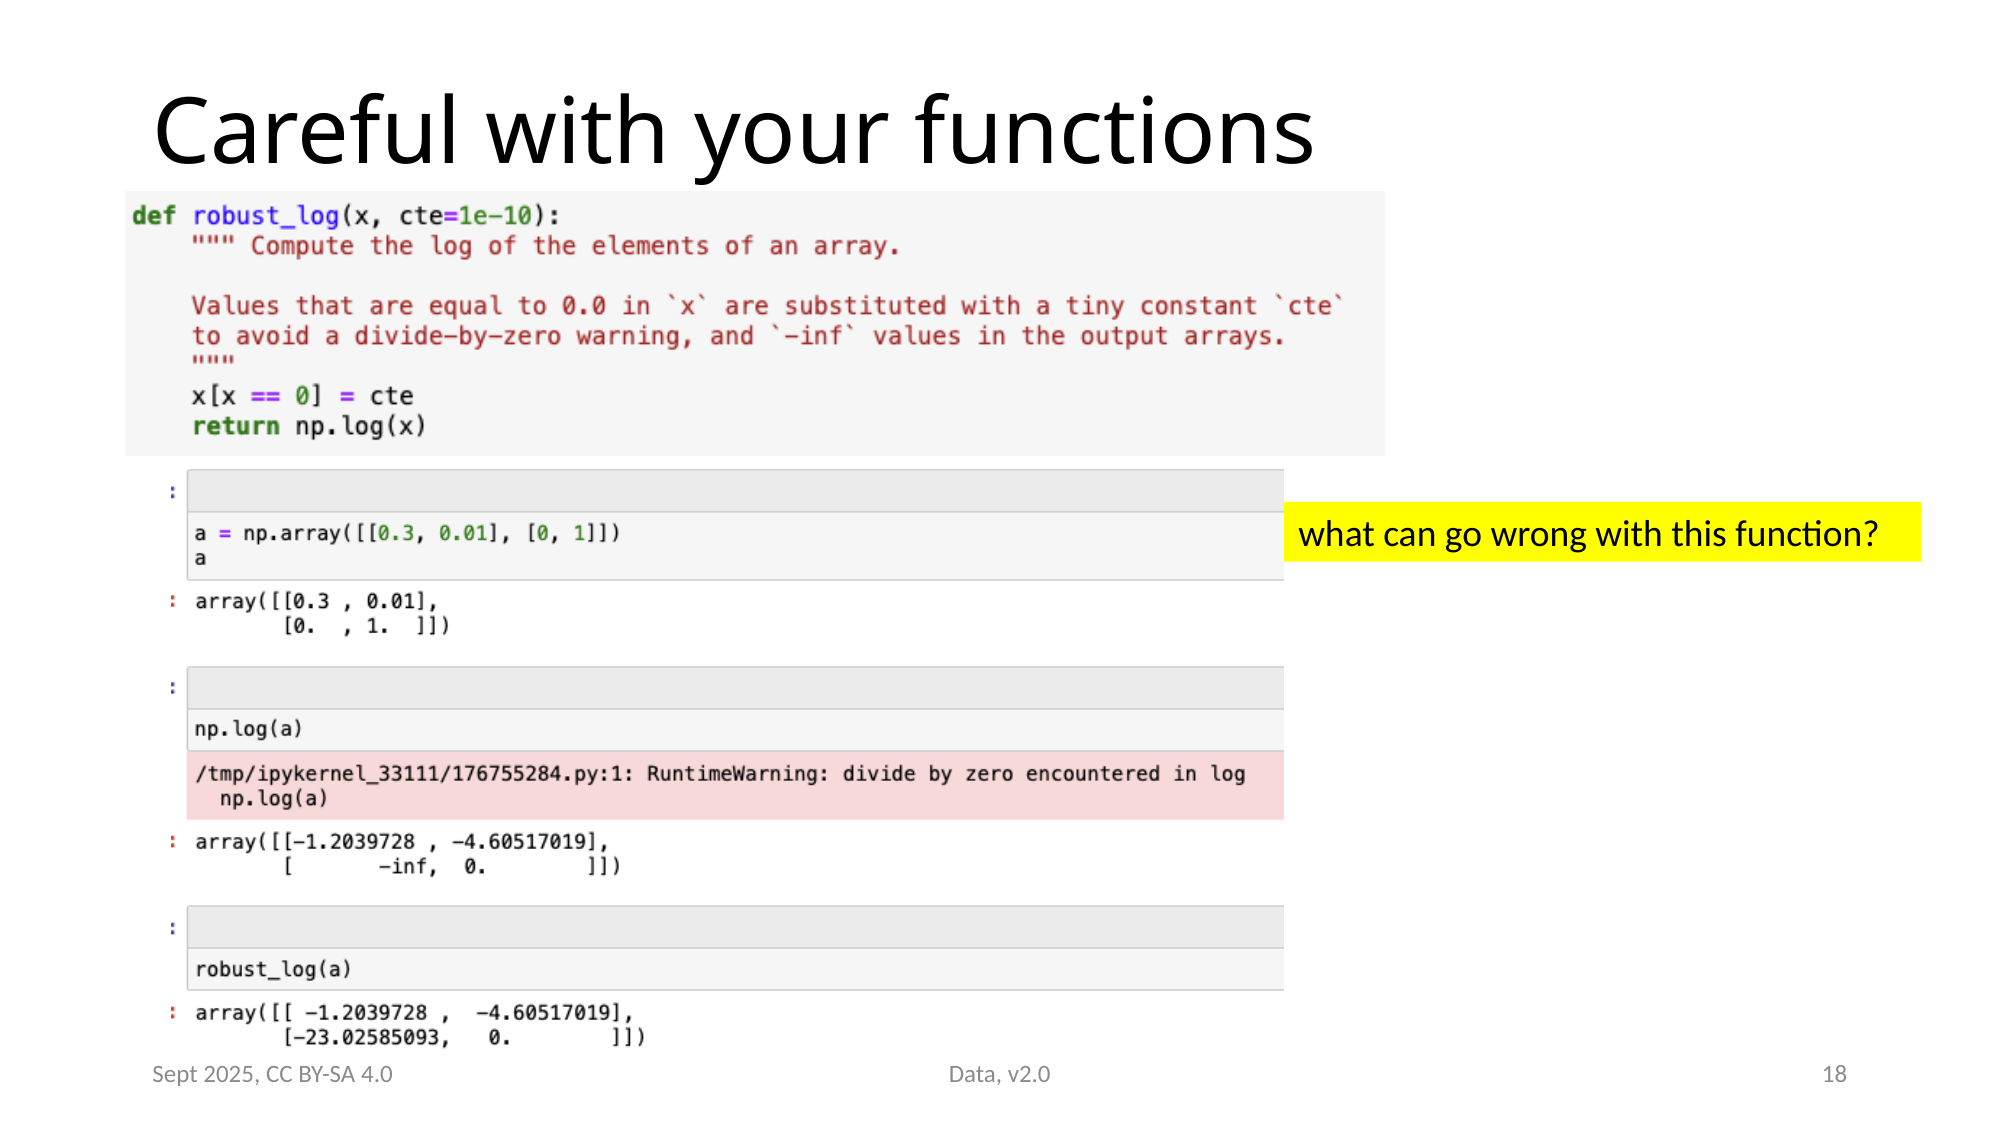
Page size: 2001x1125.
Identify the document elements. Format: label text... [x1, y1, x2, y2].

footer Data, v2.0 [662, 1042, 1338, 1103]
text_box what can go wrong with this function? [1284, 501, 1922, 562]
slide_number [137, 1042, 588, 1103]
slide_number 18 [1412, 1042, 1863, 1103]
picture [125, 191, 1385, 456]
picture [171, 465, 1284, 1062]
title Careful with your functions [137, 59, 1863, 209]
